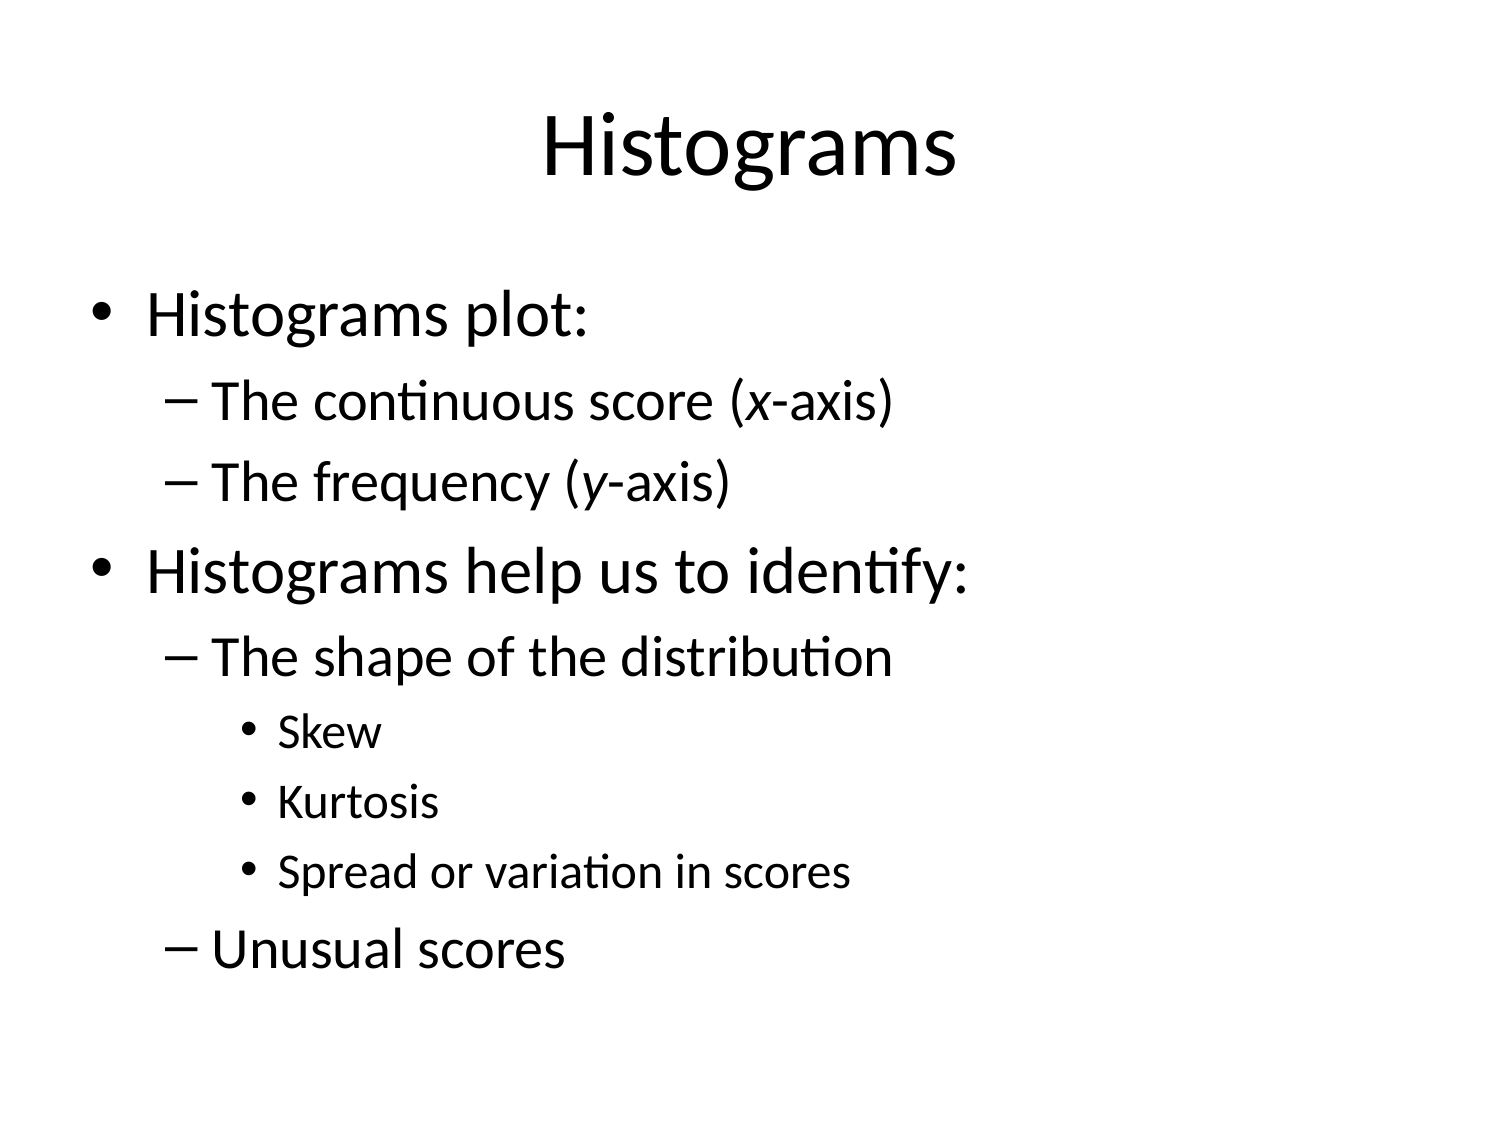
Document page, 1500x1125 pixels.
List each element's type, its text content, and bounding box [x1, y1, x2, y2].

title Histograms [75, 45, 1425, 233]
list Histograms plot: The continuous score (x-axis) The frequency (y-axis) Histograms help us to identify: The shape of the distribution Skew Kurtosis Spread or variation in scores Unusual scores [75, 262, 1425, 1005]
